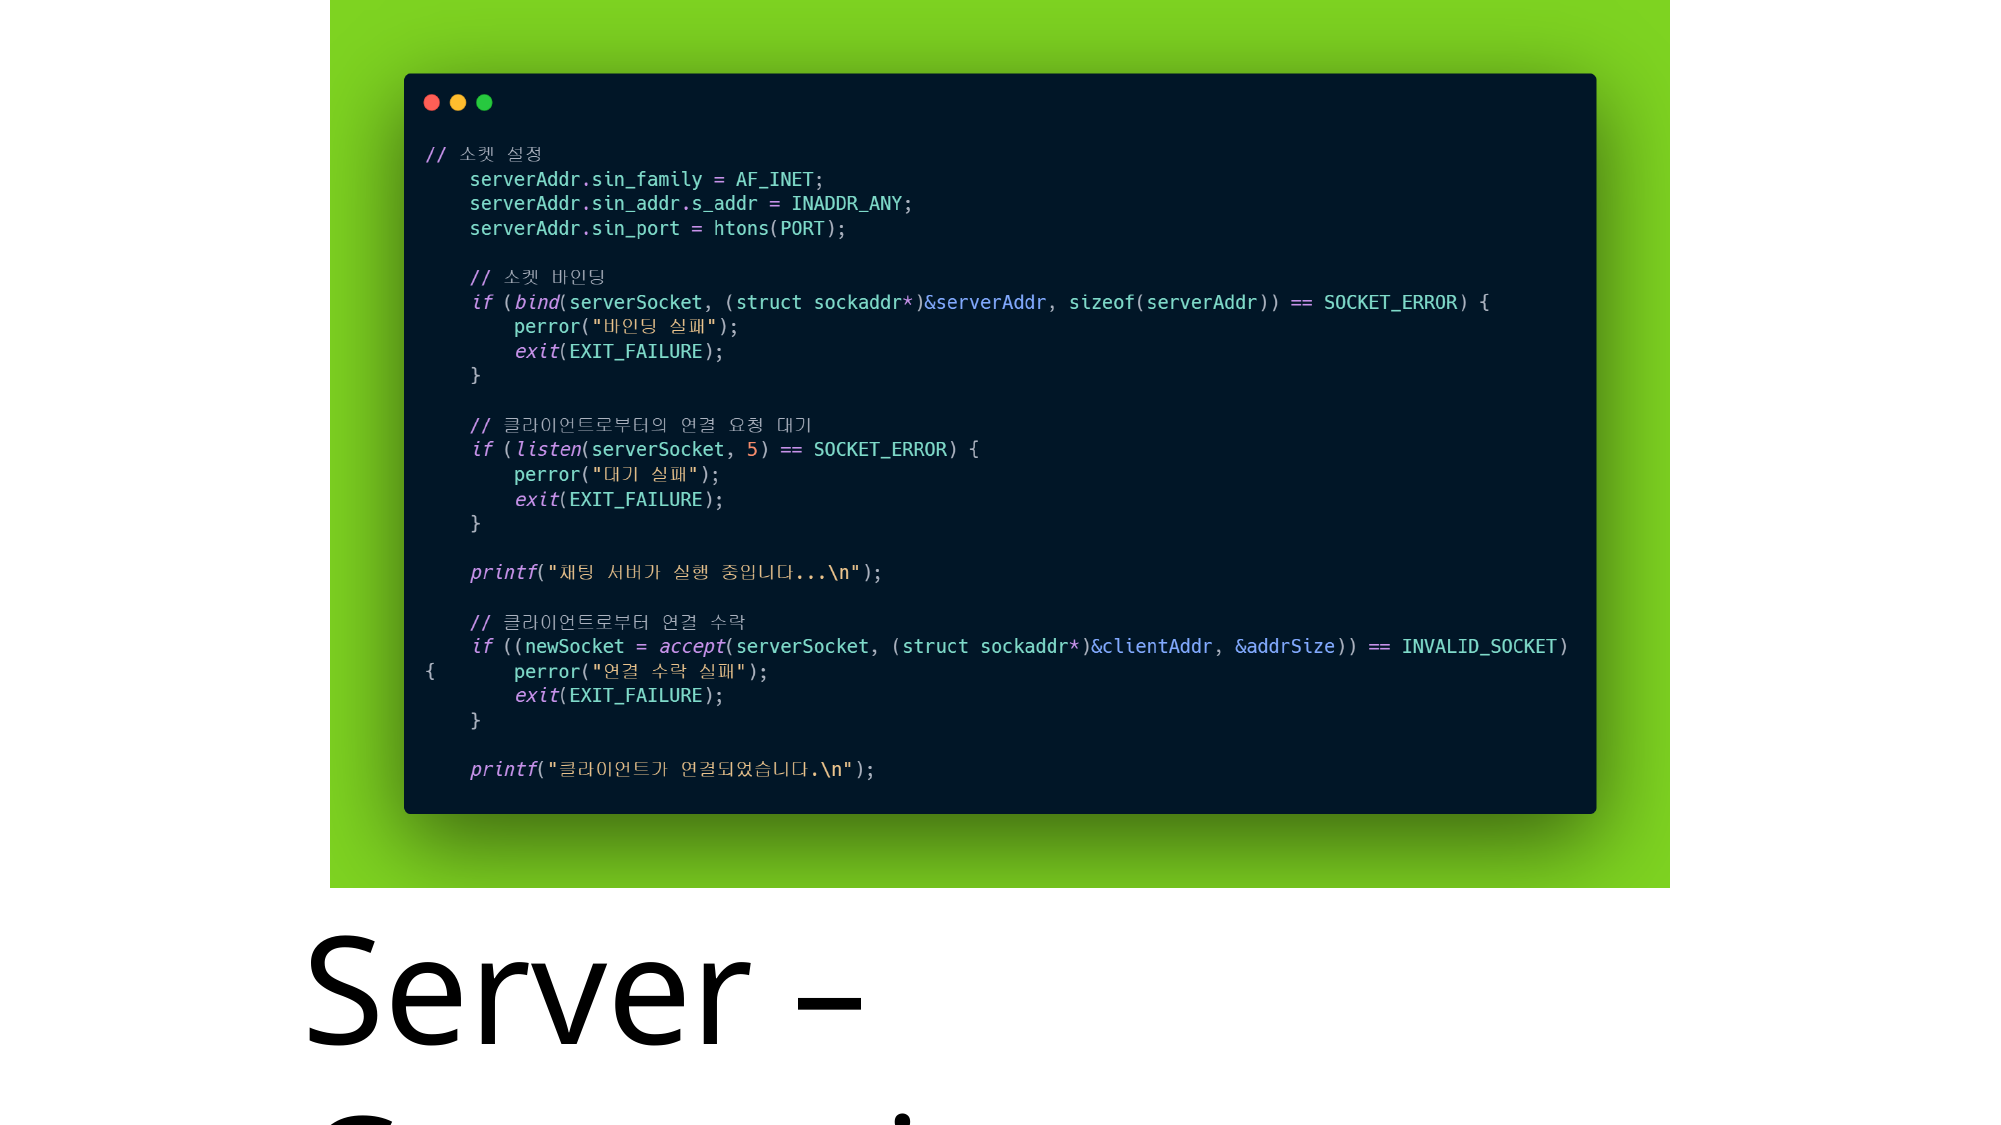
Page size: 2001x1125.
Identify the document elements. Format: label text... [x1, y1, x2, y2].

text_box Server – Connecting [287, 887, 1713, 1125]
picture [330, 0, 1670, 888]
